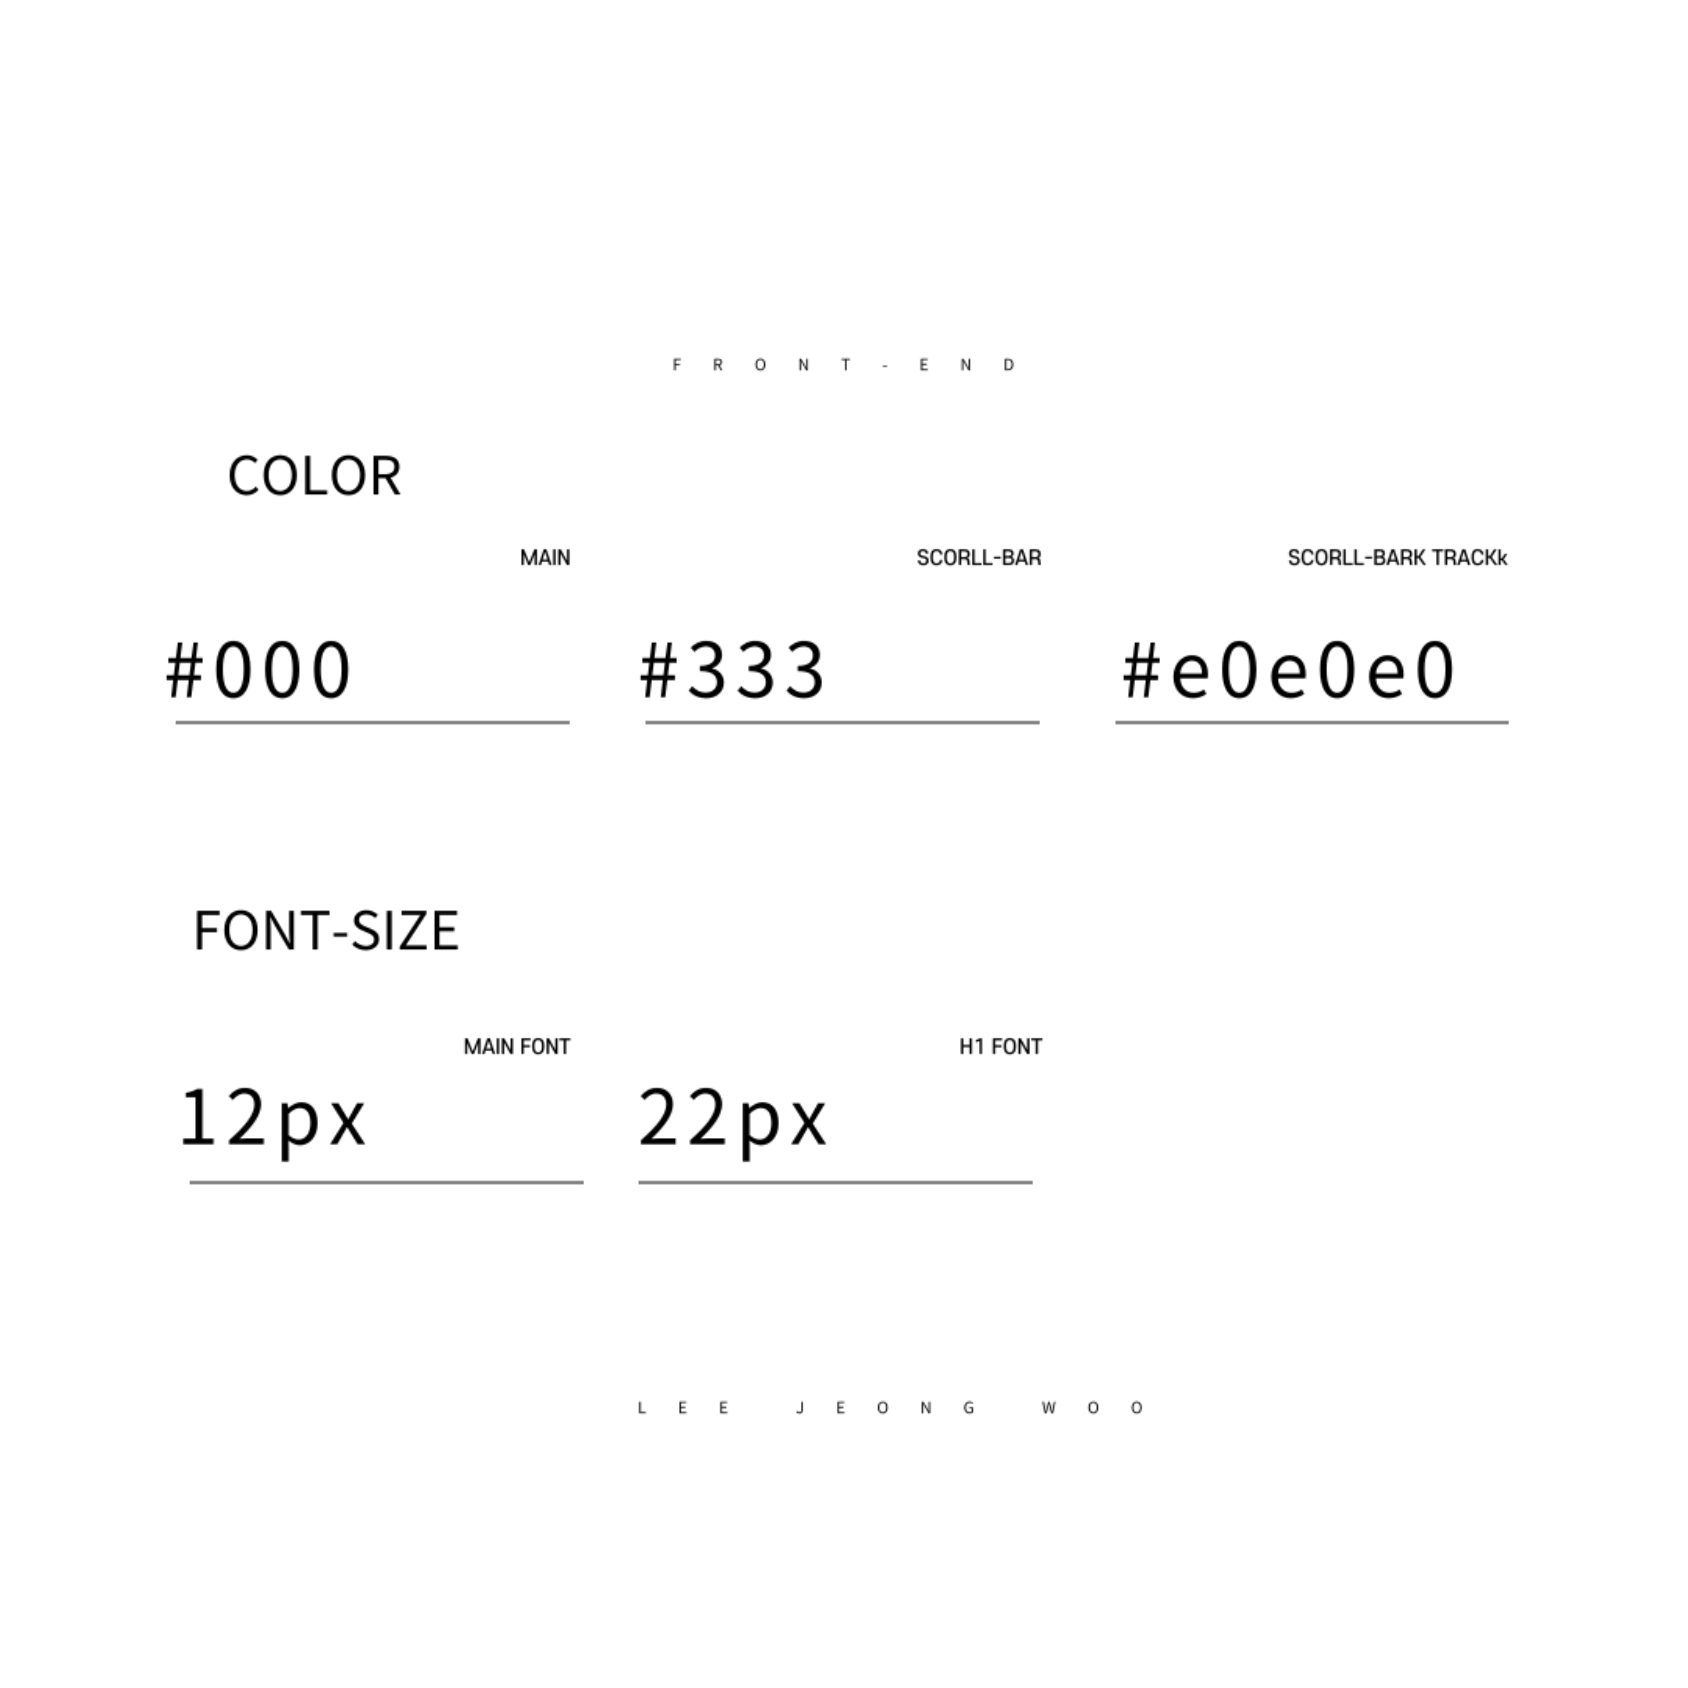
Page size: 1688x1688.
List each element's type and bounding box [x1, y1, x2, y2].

picture [627, 602, 862, 754]
picture [383, 540, 582, 581]
picture [166, 1029, 582, 1200]
picture [1274, 540, 1518, 581]
picture [1110, 602, 1492, 754]
picture [937, 1029, 1052, 1070]
text_box [638, 1179, 1033, 1186]
picture [153, 602, 388, 754]
picture [627, 1048, 862, 1200]
picture [411, 1393, 1150, 1426]
text_box [1114, 719, 1510, 726]
picture [853, 540, 1052, 581]
picture [364, 350, 1022, 383]
text_box [645, 719, 1040, 726]
text_box [189, 1179, 584, 1186]
text_box [175, 719, 570, 726]
picture [181, 883, 486, 990]
picture [216, 428, 427, 536]
